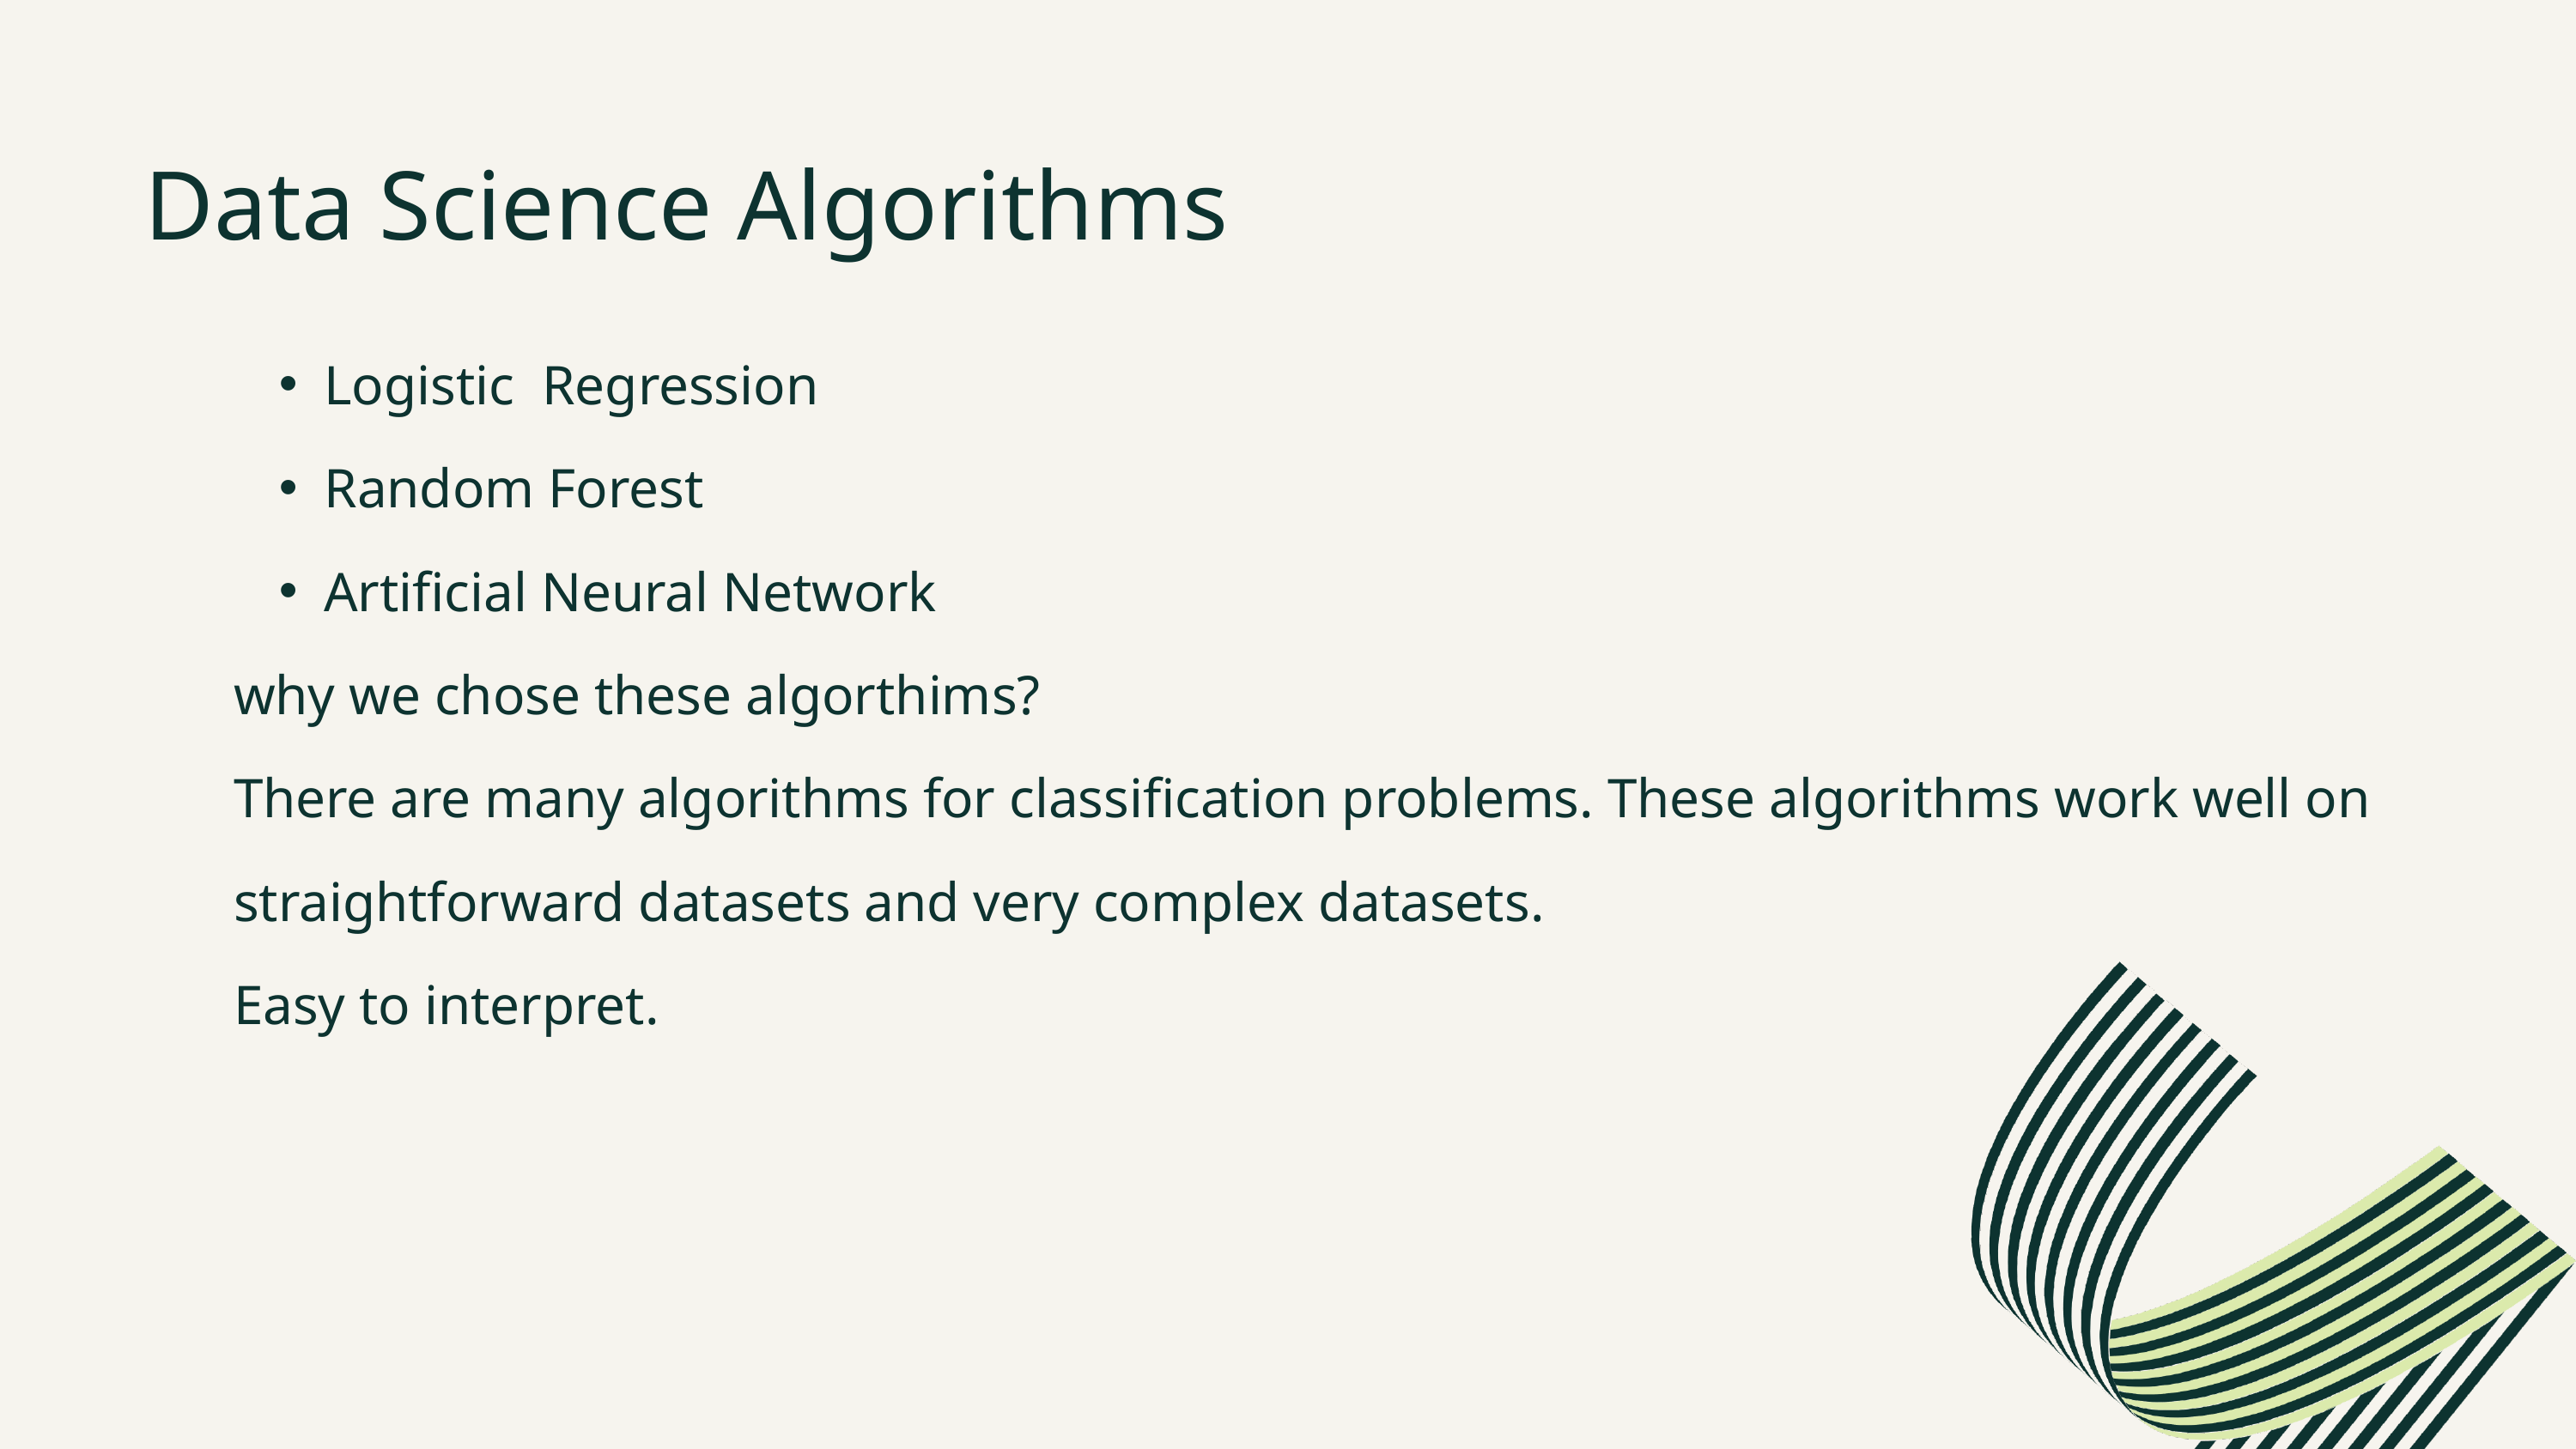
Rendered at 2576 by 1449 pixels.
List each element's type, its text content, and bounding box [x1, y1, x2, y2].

text_box Logistic Regression Random Forest Artificial Neural Network why we chose these algorthims? There are many algorithms for classification problems. These algorithms work well on straightforward datasets and very complex datasets. Easy to interpret. [234, 312, 2432, 1242]
text_box [1677, 961, 2576, 1449]
text_box Data Science Algorithms [144, 144, 2432, 259]
